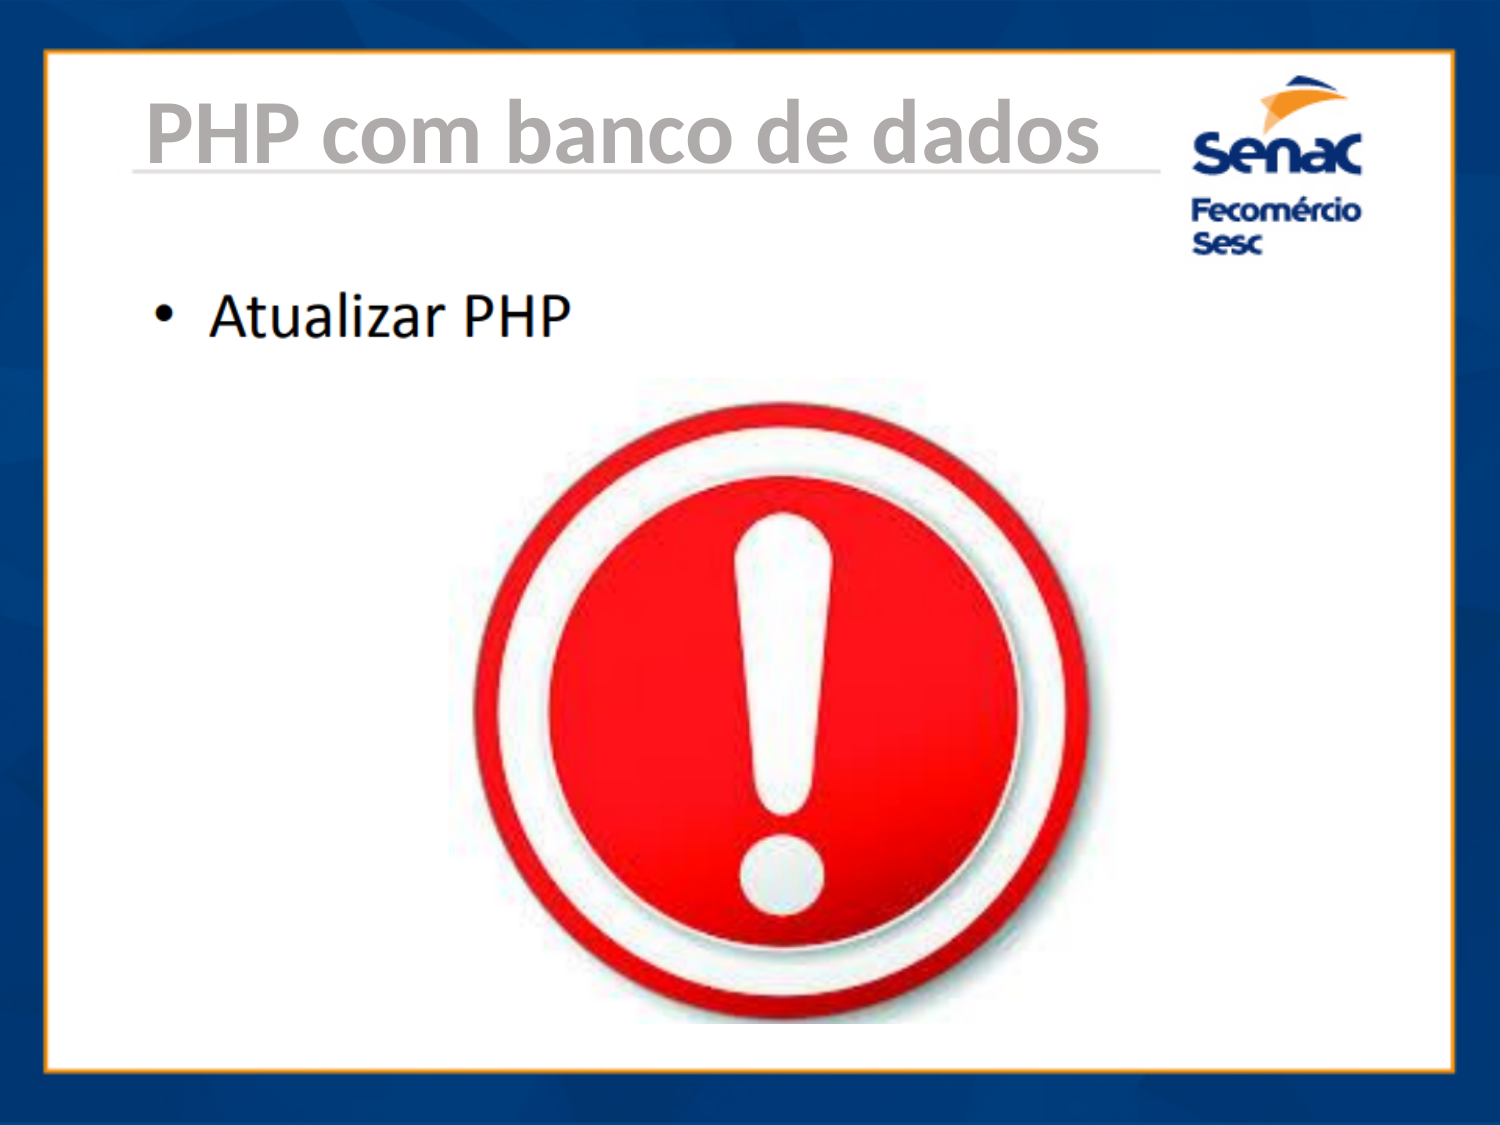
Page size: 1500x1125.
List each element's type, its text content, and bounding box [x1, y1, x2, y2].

picture [0, 0, 1500, 1125]
text_box PHP com banco de dados [130, 77, 1130, 191]
